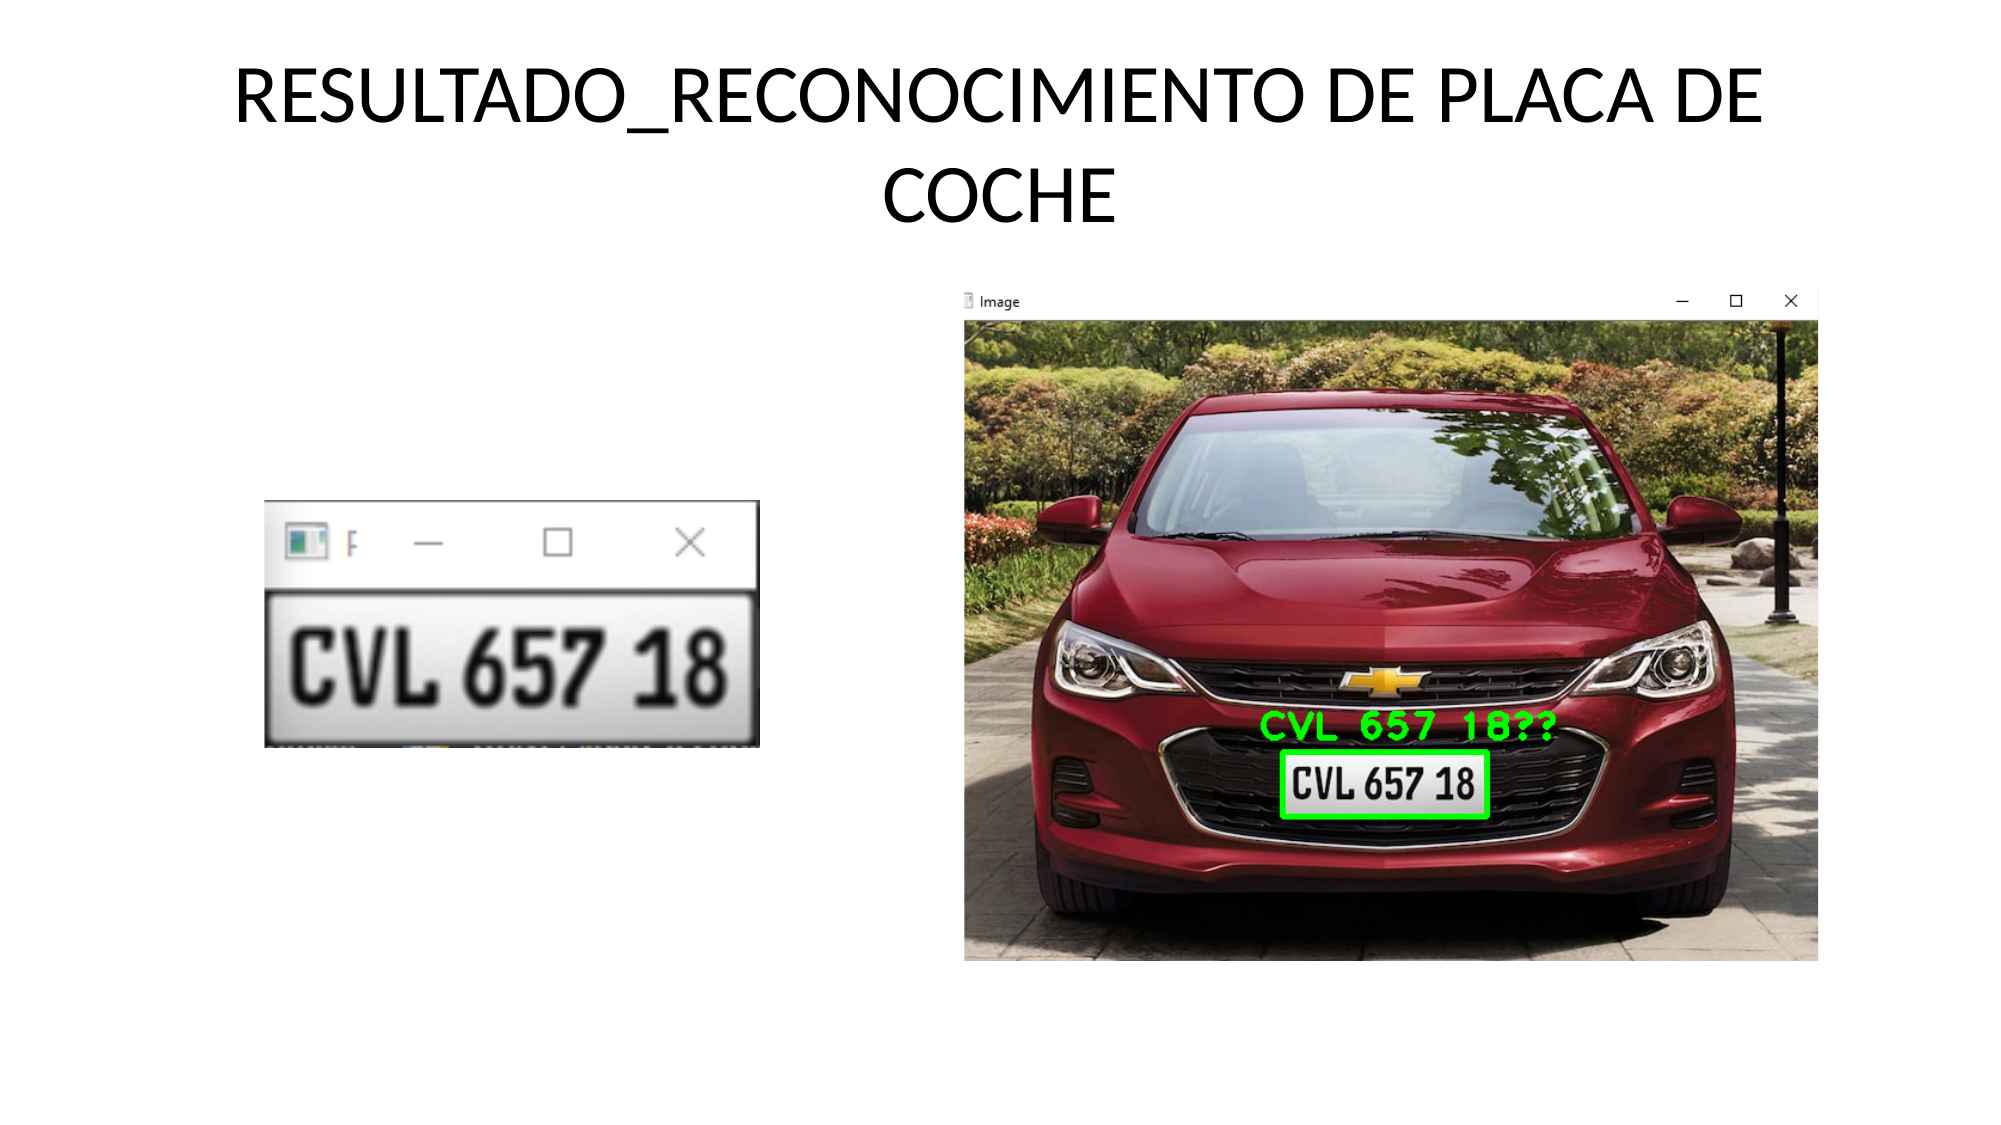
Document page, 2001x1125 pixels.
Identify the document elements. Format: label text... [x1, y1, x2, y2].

picture [263, 499, 761, 748]
picture [964, 286, 1819, 961]
title RESULTADO_RECONOCIMIENTO DE PLACA DE COCHE [99, 45, 1900, 233]
